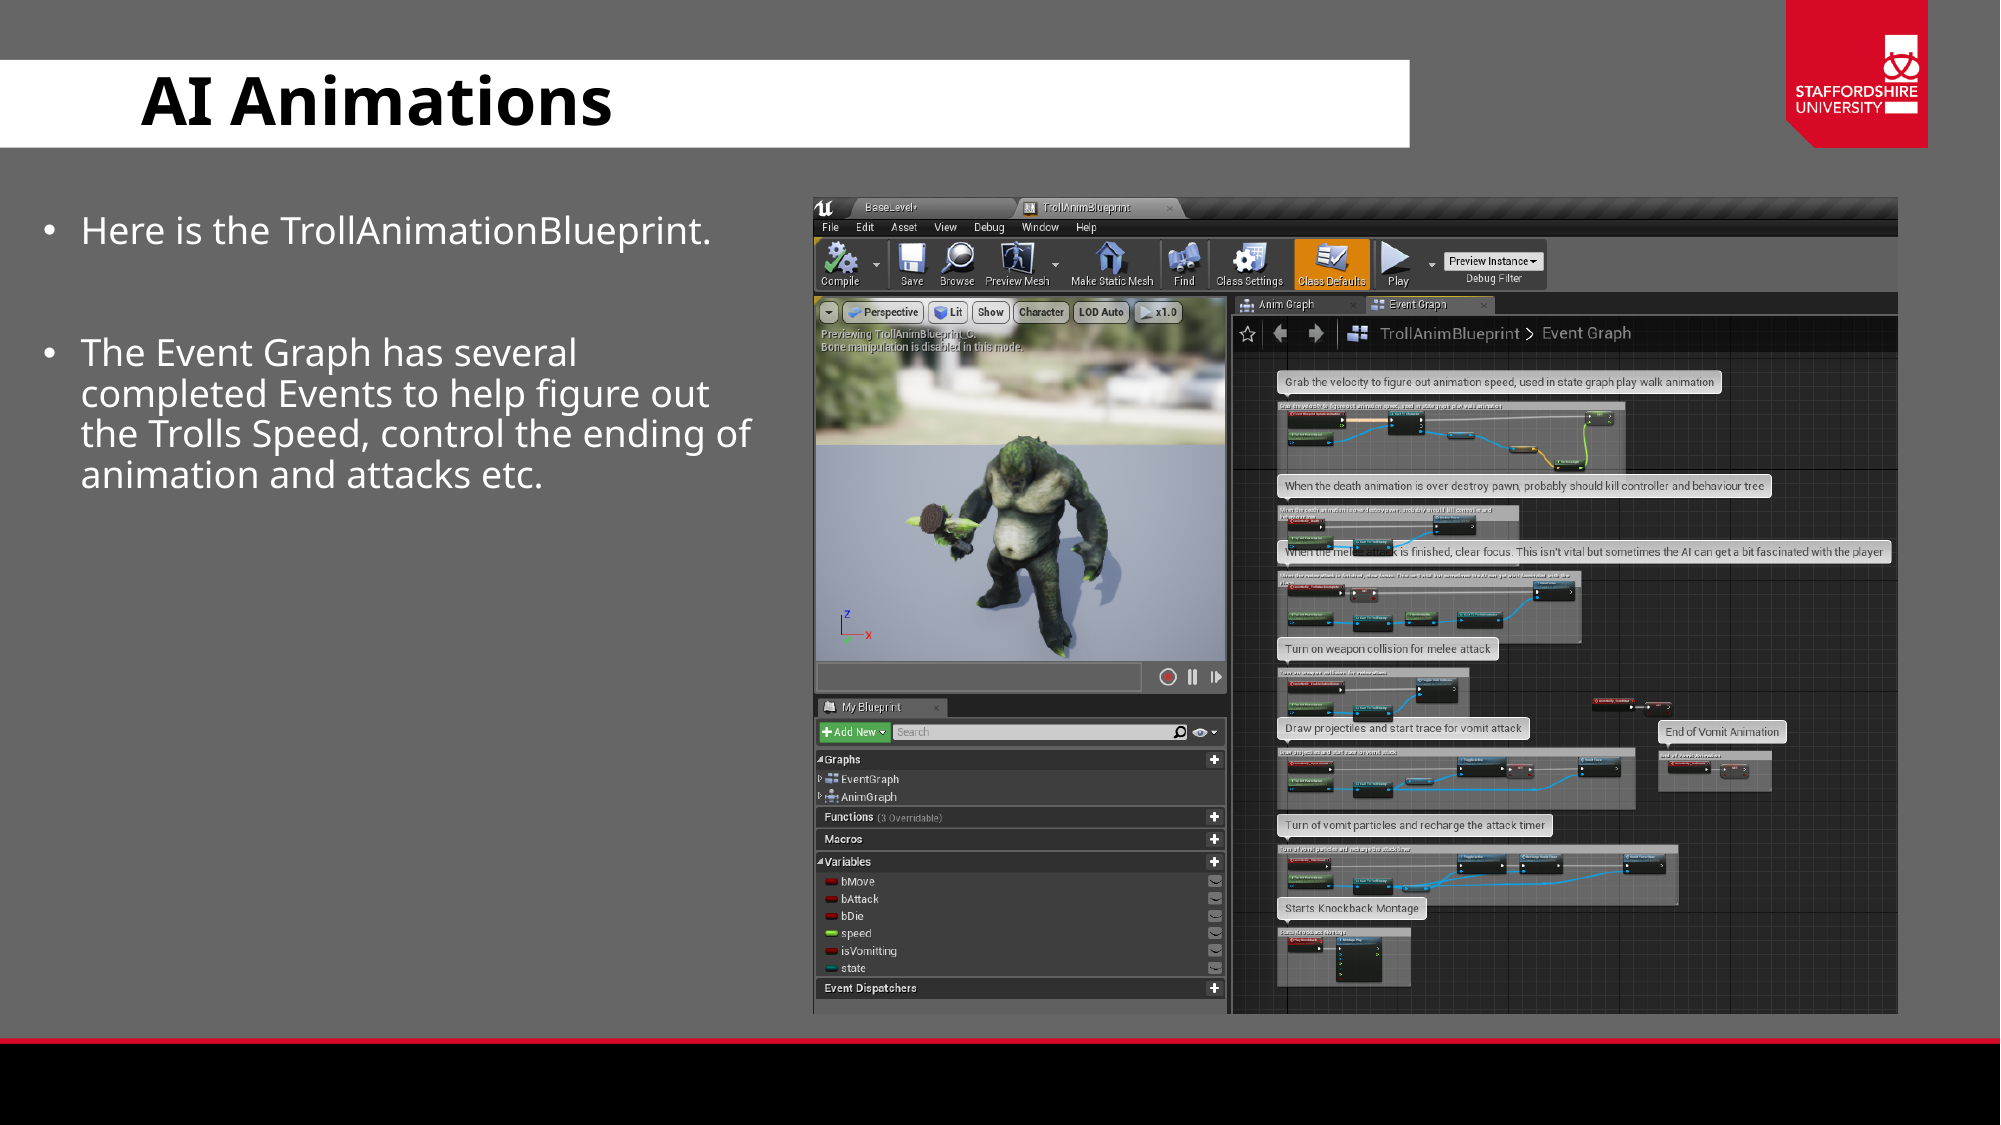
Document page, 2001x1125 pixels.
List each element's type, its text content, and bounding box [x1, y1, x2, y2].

title AI Animations [0, 59, 1410, 148]
picture [1786, 0, 1928, 148]
picture [813, 197, 1898, 1014]
list Here is the TrollAnimationBlueprint. The Event Graph has several completed Events to help figure out the Trolls Speed, control the ending of animation and attacks etc. [28, 197, 770, 911]
